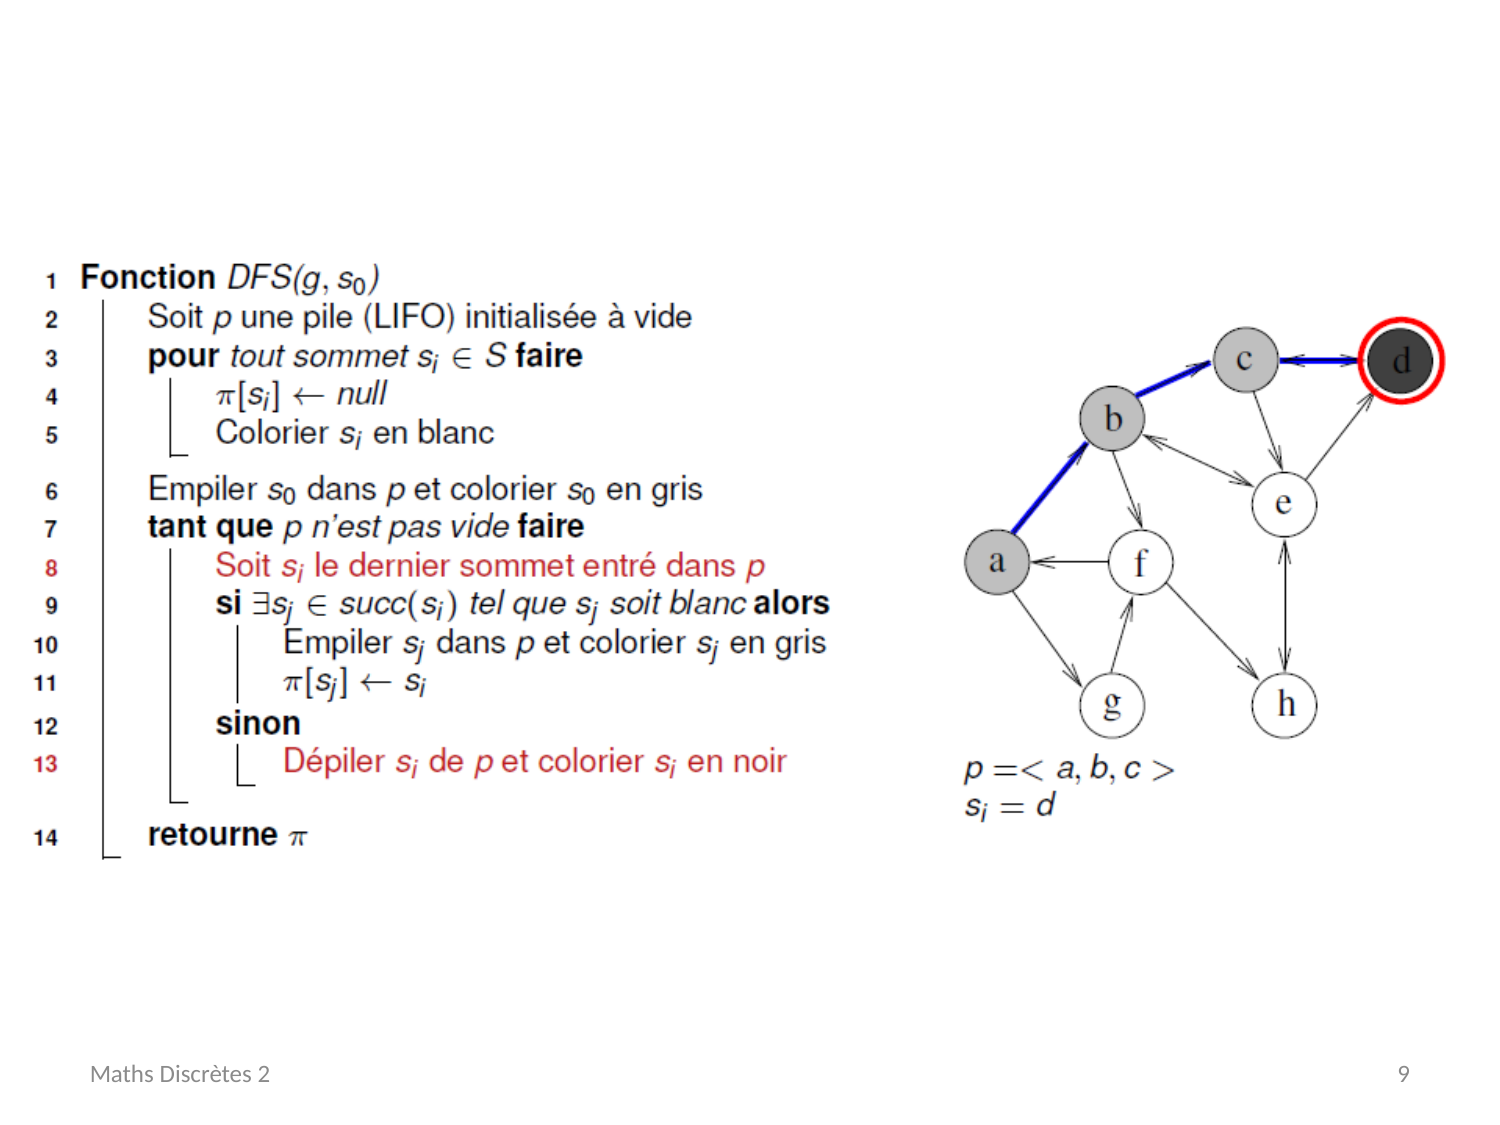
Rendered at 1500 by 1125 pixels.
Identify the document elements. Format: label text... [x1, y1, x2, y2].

picture [29, 239, 1471, 885]
slide_number 9 [1074, 1042, 1425, 1103]
slide_number Maths Discrètes 2 [75, 1042, 425, 1103]
